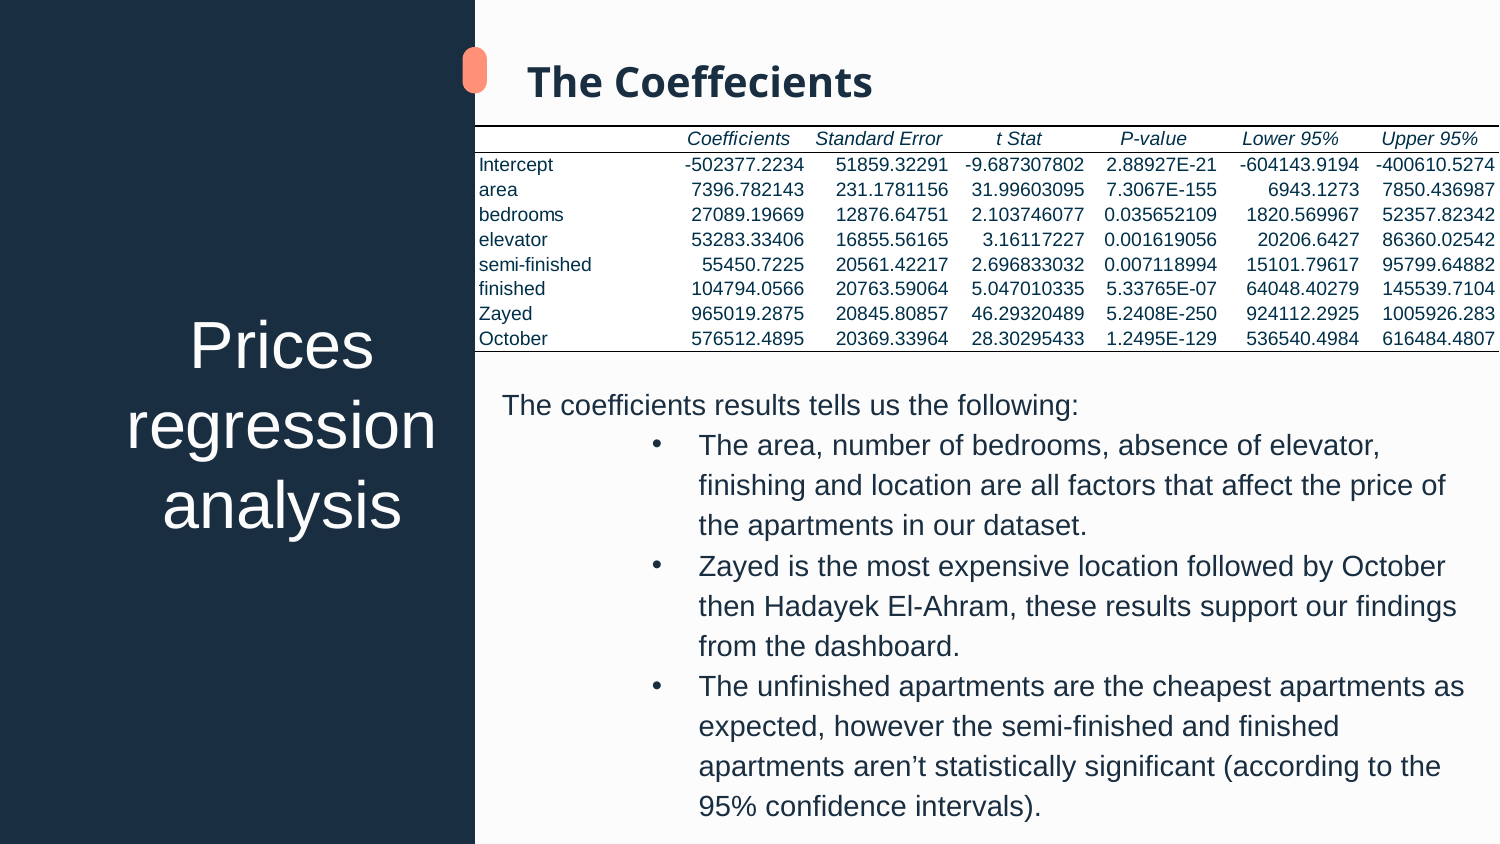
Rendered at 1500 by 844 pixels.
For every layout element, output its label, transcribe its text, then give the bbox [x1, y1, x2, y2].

text_box [462, 46, 487, 94]
picture [474, 125, 1500, 354]
title Prices regression analysis [103, 280, 462, 563]
subtitle The Coeffecients [511, 33, 941, 107]
text_box The coefficients results tells us the following: The area, number of bedrooms, absence of elevator, finishing and location are all factors that affect the price of the apartments in our dataset. Zayed is the most expensive location followed by October then Hadayek El-Ahram, these results support our findings from the dashboard. The unfinished apartments are the cheapest apartments as expected, however the semi-finished and finished apartments aren’t statistically significant (according to the 95% confidence intervals). [486, 371, 1500, 832]
